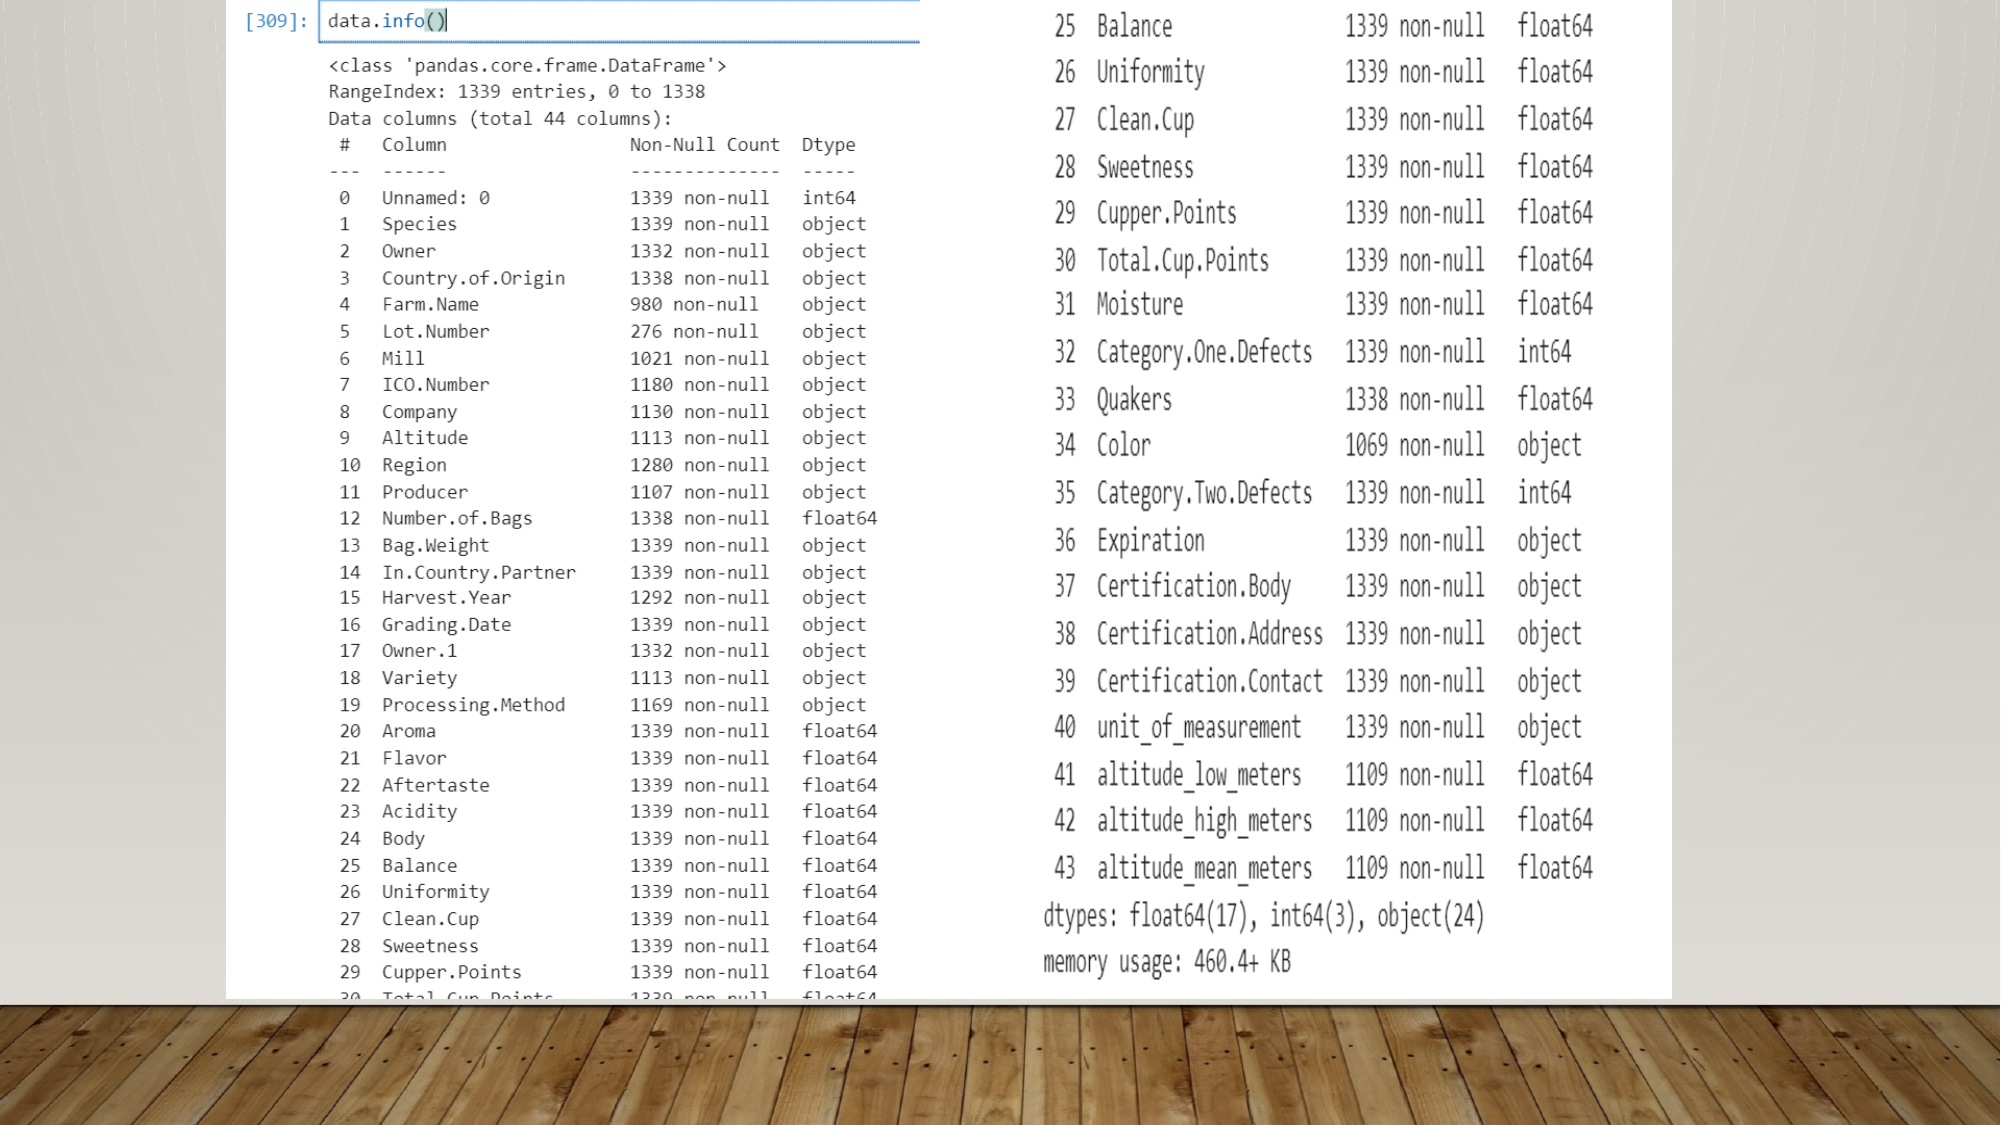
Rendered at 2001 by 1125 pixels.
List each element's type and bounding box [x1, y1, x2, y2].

picture [225, 0, 1672, 999]
picture [0, 1005, 2000, 1125]
